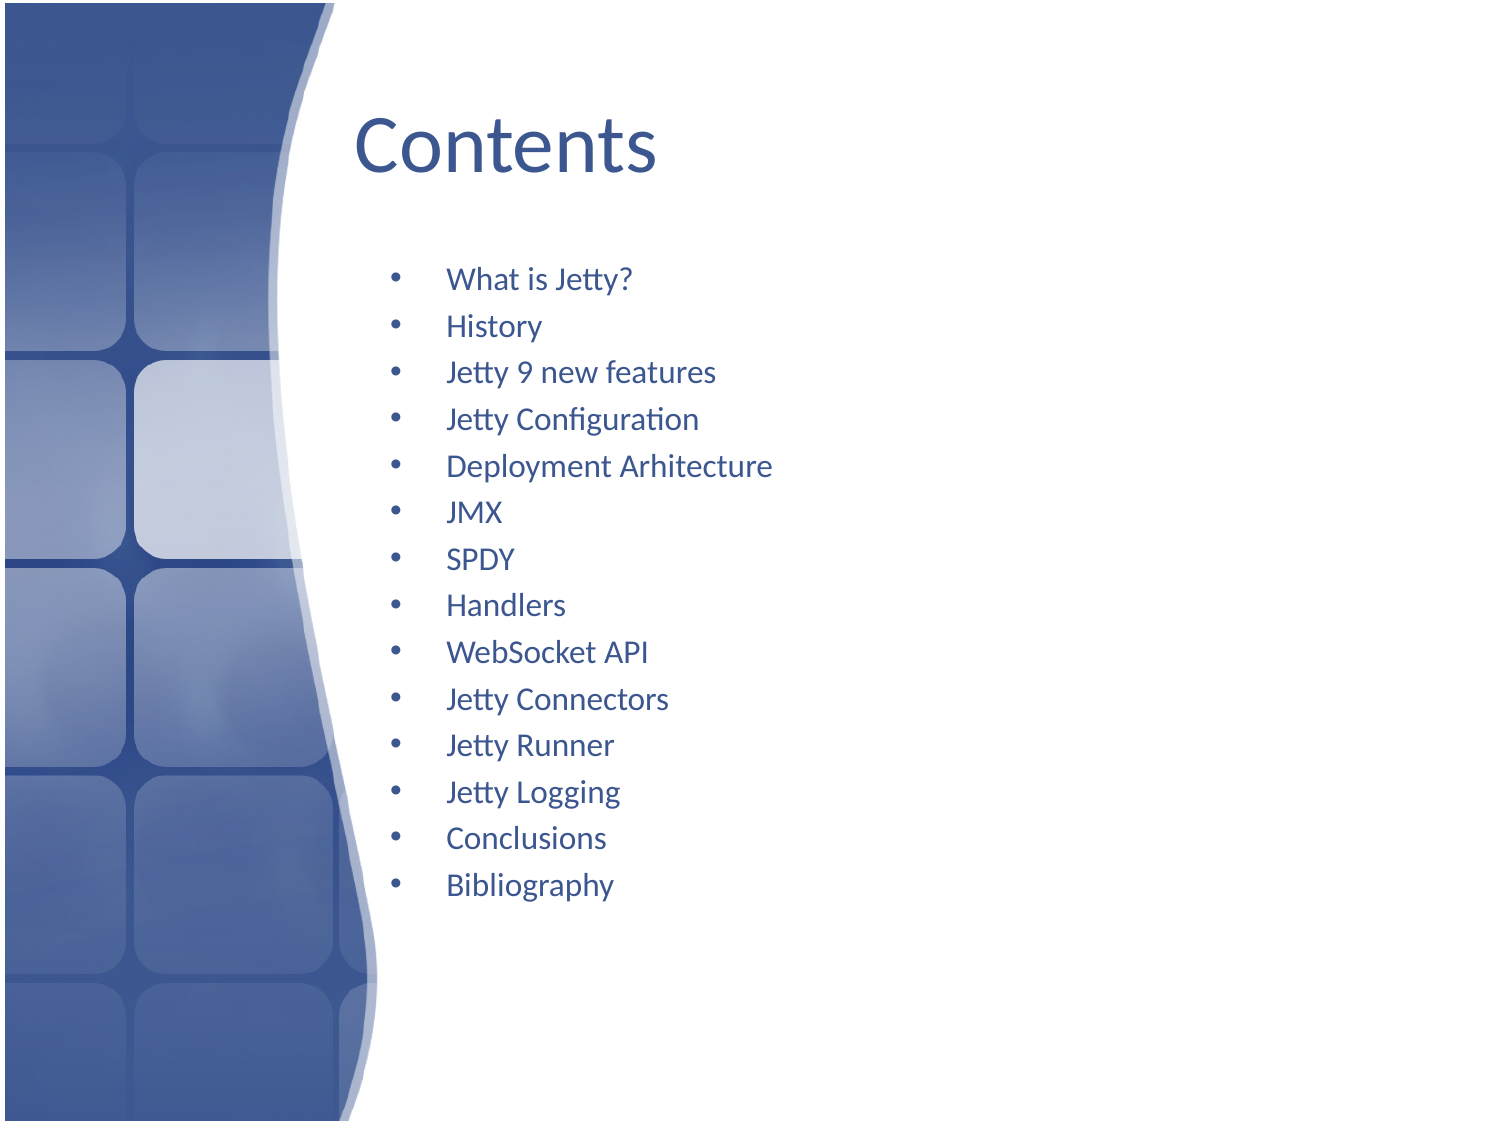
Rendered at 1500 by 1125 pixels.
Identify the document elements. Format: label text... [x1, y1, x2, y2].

title Contents [339, 44, 1426, 233]
picture [0, 0, 1500, 1125]
list What is Jetty? History Jetty 9 new features Jetty Configuration Deployment Arhitecture JMX SPDY Handlers WebSocket API Jetty Connectors Jetty Runner Jetty Logging Conclusions Bibliography [374, 249, 1461, 1076]
